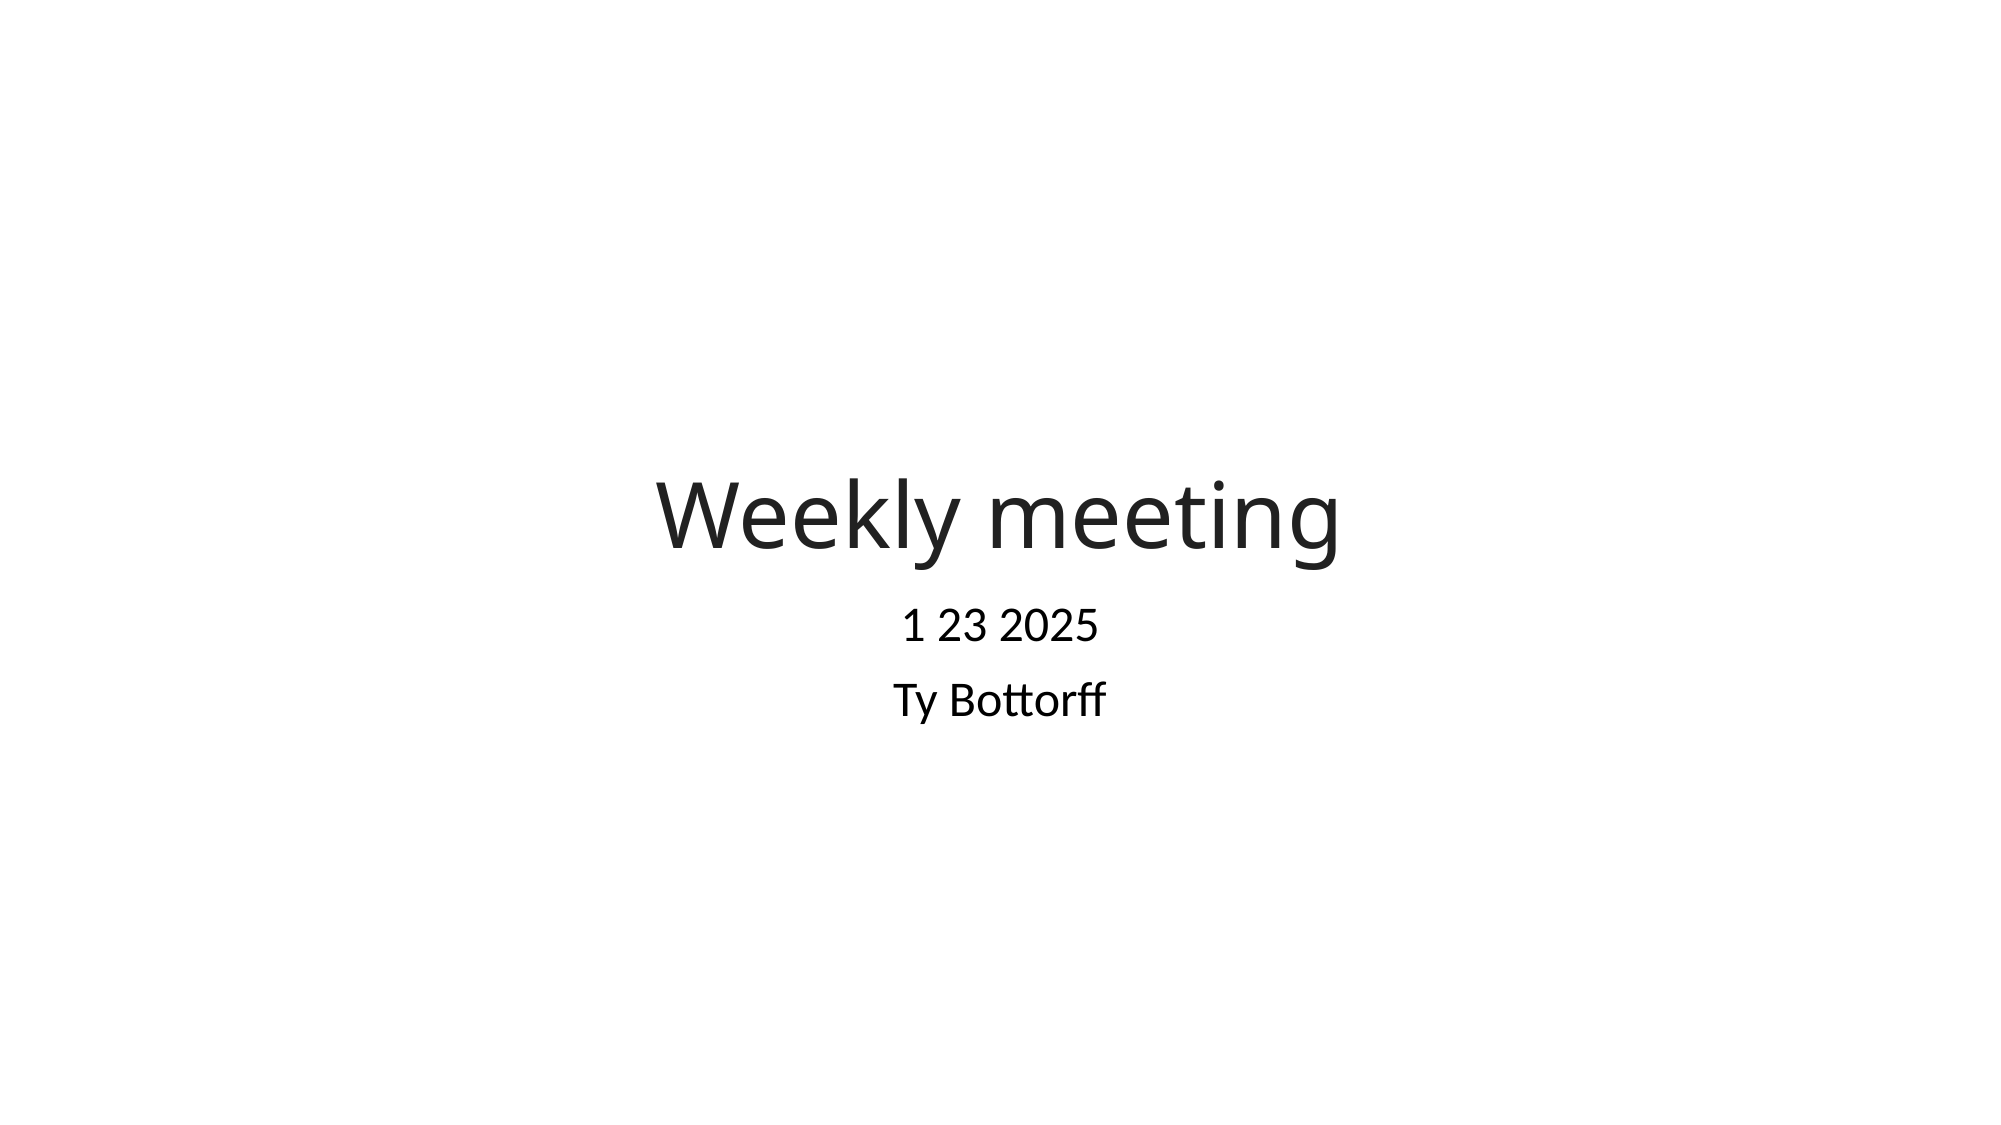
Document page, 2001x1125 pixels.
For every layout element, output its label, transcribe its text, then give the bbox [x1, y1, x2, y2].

subtitle 1 23 2025 Ty Bottorff [249, 590, 1750, 863]
title Weekly meeting [249, 184, 1750, 576]
